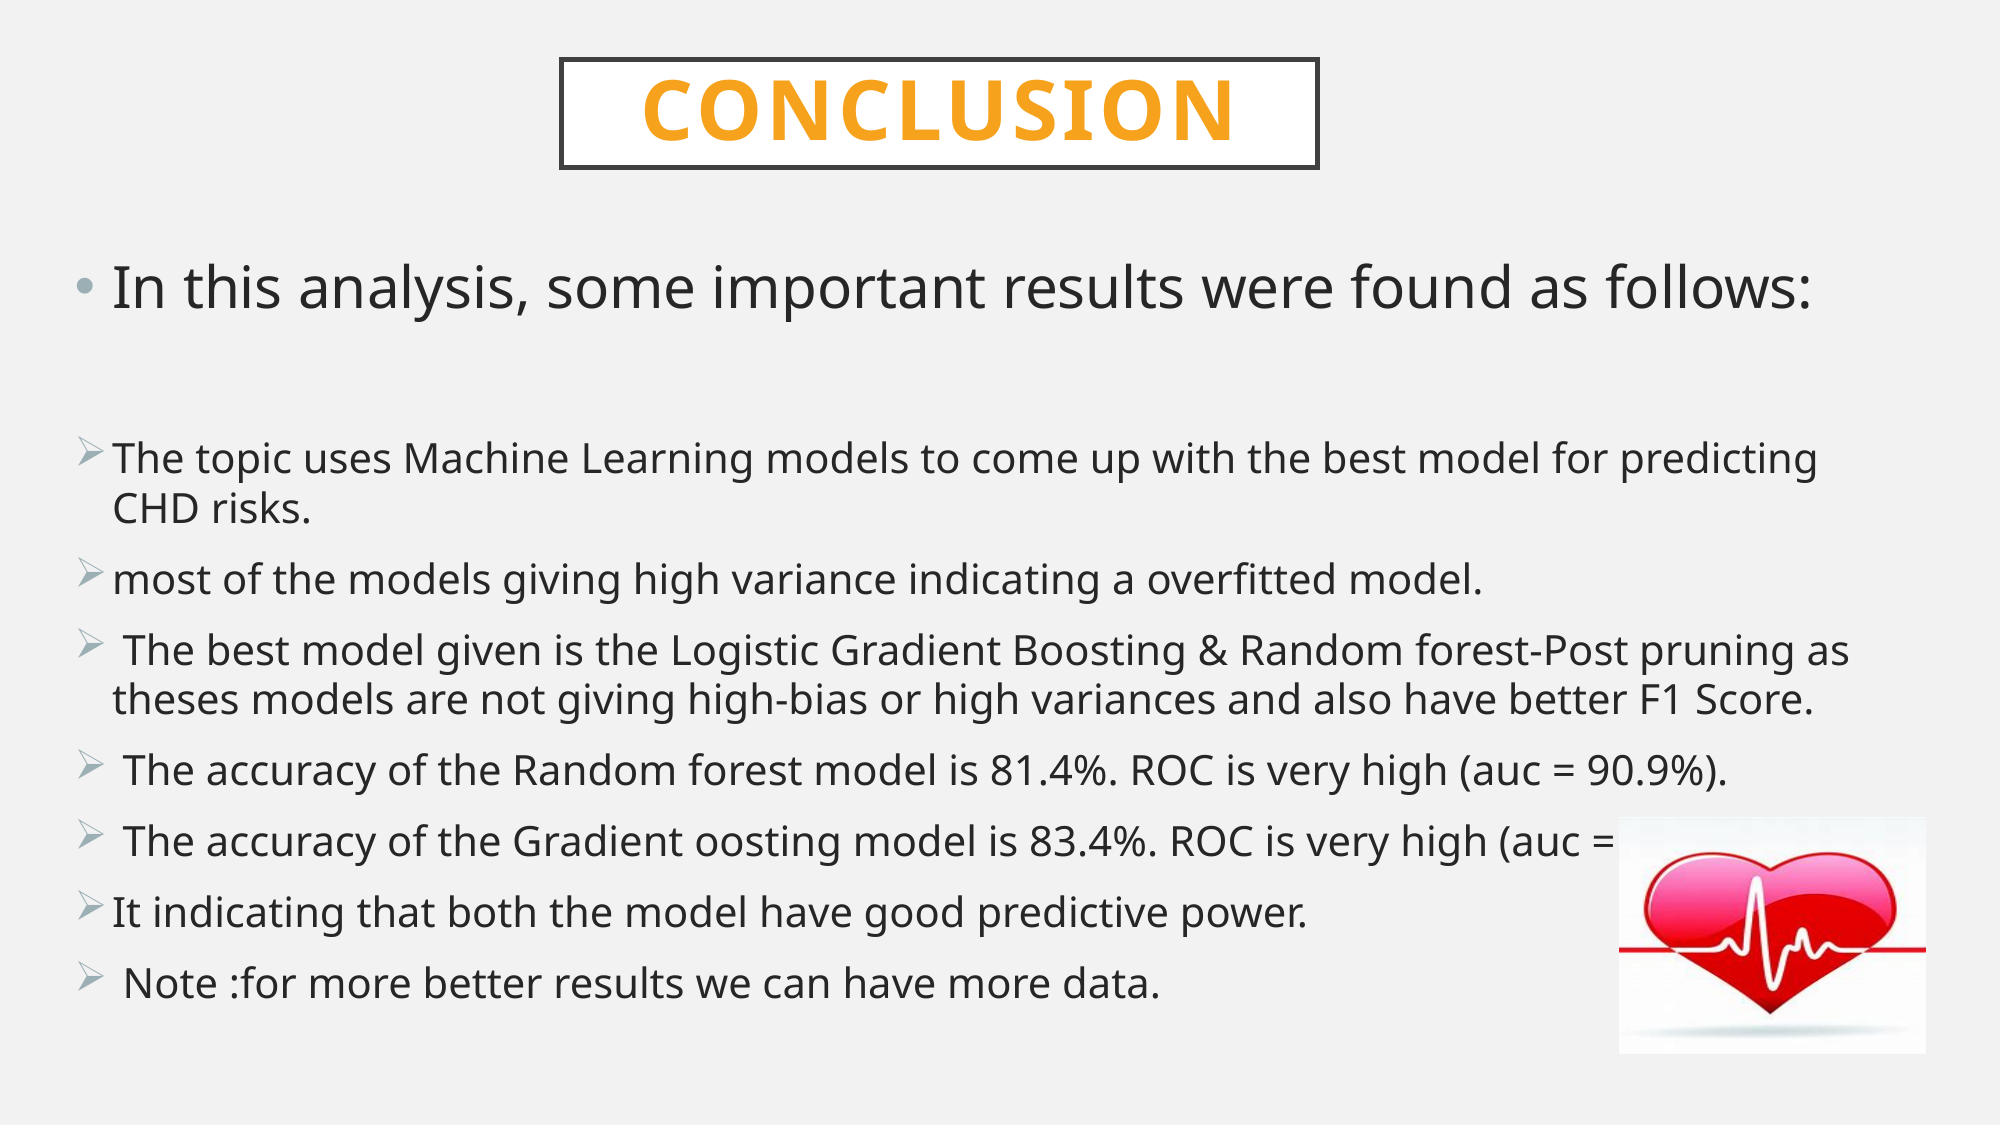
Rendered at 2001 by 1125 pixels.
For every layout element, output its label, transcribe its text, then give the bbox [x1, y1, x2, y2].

picture [1619, 817, 1926, 1055]
title Conclusion [559, 57, 1320, 170]
list In this analysis, some important results were found as follows: The topic uses Machine Learning models to come up with the best model for predicting CHD risks. most of the models giving high variance indicating a overfitted model. The best model given is the Logistic Gradient Boosting & Random forest-Post pruning as theses models are not giving high-bias or high variances and also have better F1 Score. The accuracy of the Random forest model is 81.4%. ROC is very high (auc = 90.9%). The accuracy of the Gradient oosting model is 83.4%. ROC is very high (auc = 91.7%). It indicating that both the model have good predictive power. Note :for more better results we can have more data. [59, 242, 1867, 1012]
